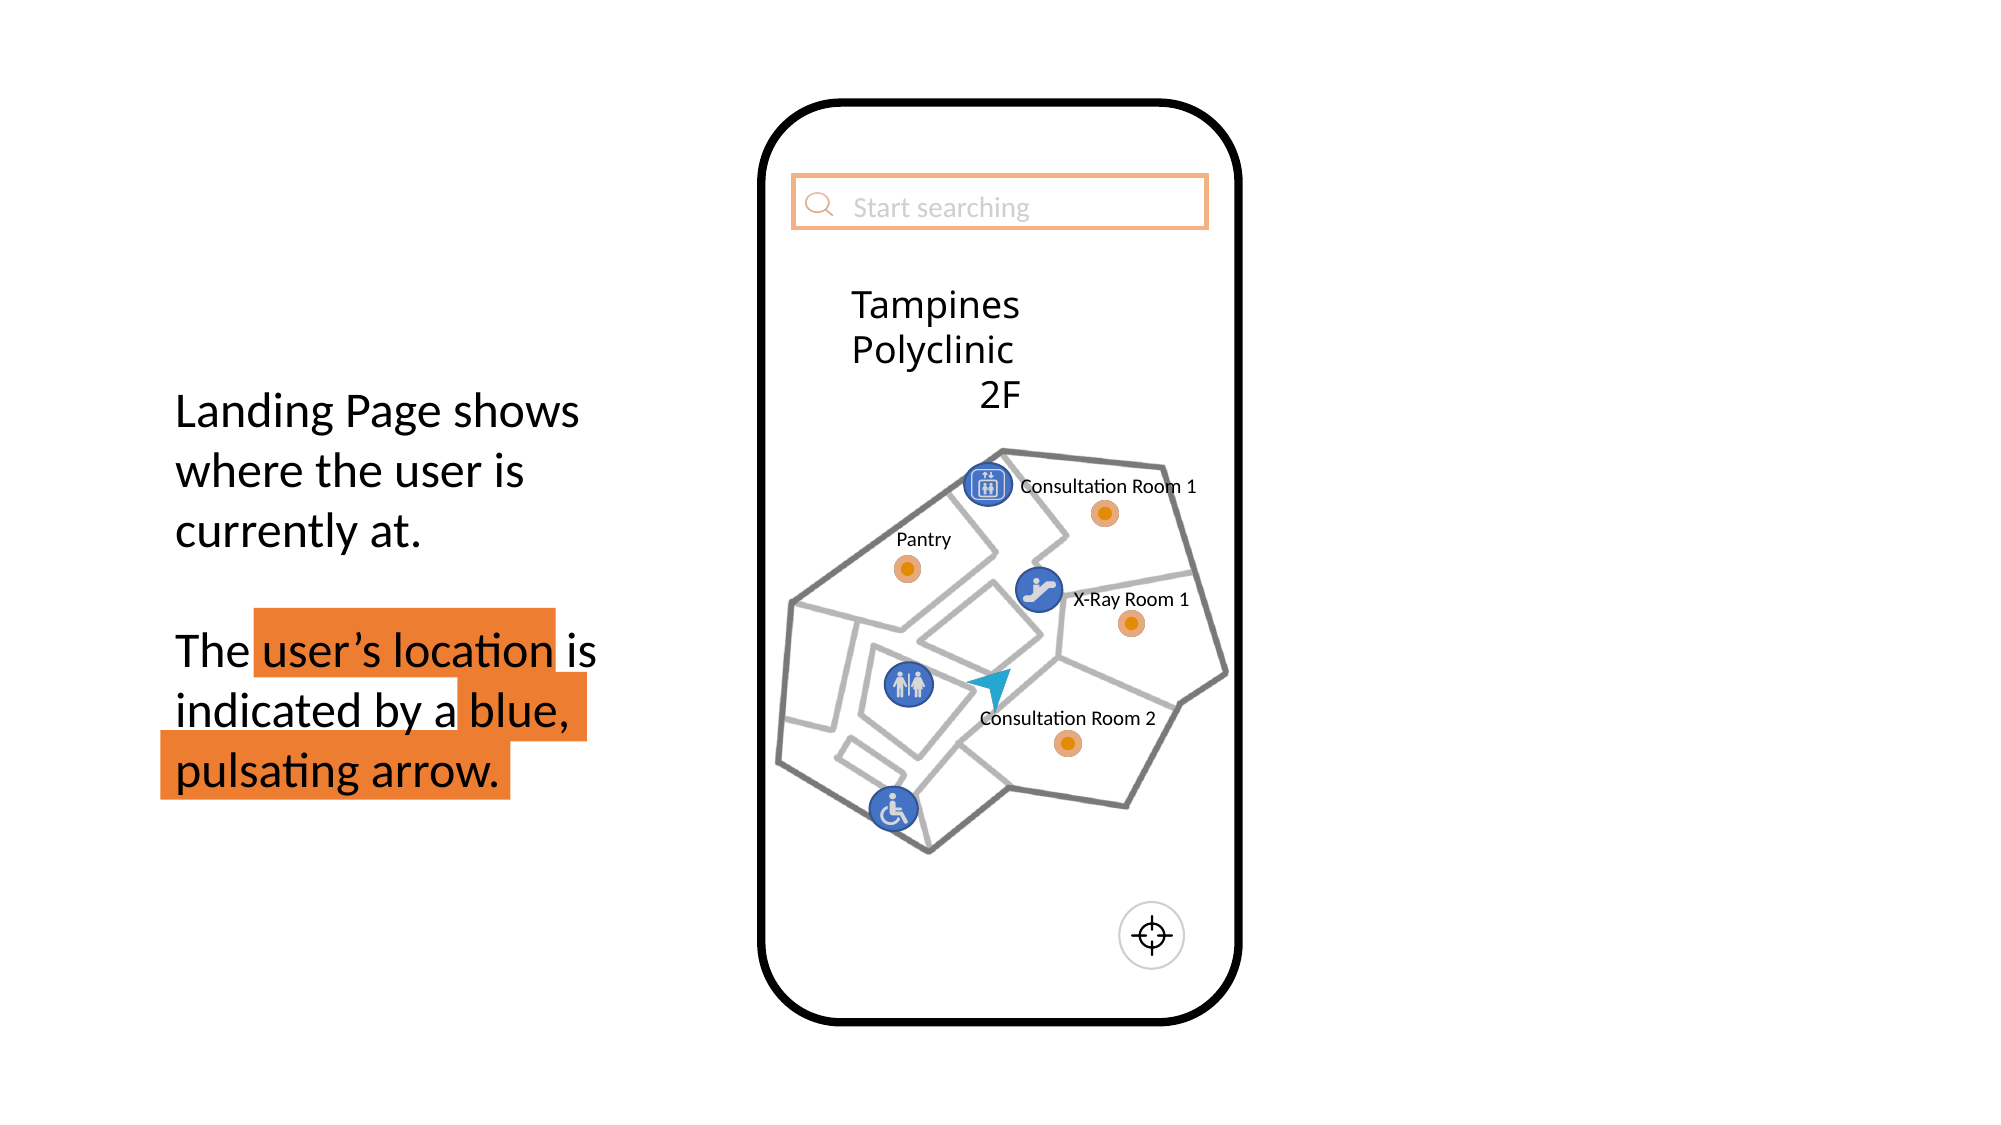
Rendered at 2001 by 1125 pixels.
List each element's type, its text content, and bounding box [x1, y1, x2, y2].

picture [744, 398, 1239, 922]
text_box Tampines Polyclinic 2F [836, 273, 1164, 398]
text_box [793, 175, 1207, 231]
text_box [1016, 567, 1063, 612]
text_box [1119, 901, 1184, 969]
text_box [884, 662, 933, 707]
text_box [964, 462, 1013, 506]
text_box X-Ray Room 1 [1239, 577, 1245, 618]
text_box Landing Page shows where the user is currently at. The user’s location is indicated by a blue, pulsating arrow. [160, 370, 655, 806]
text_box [869, 786, 918, 831]
